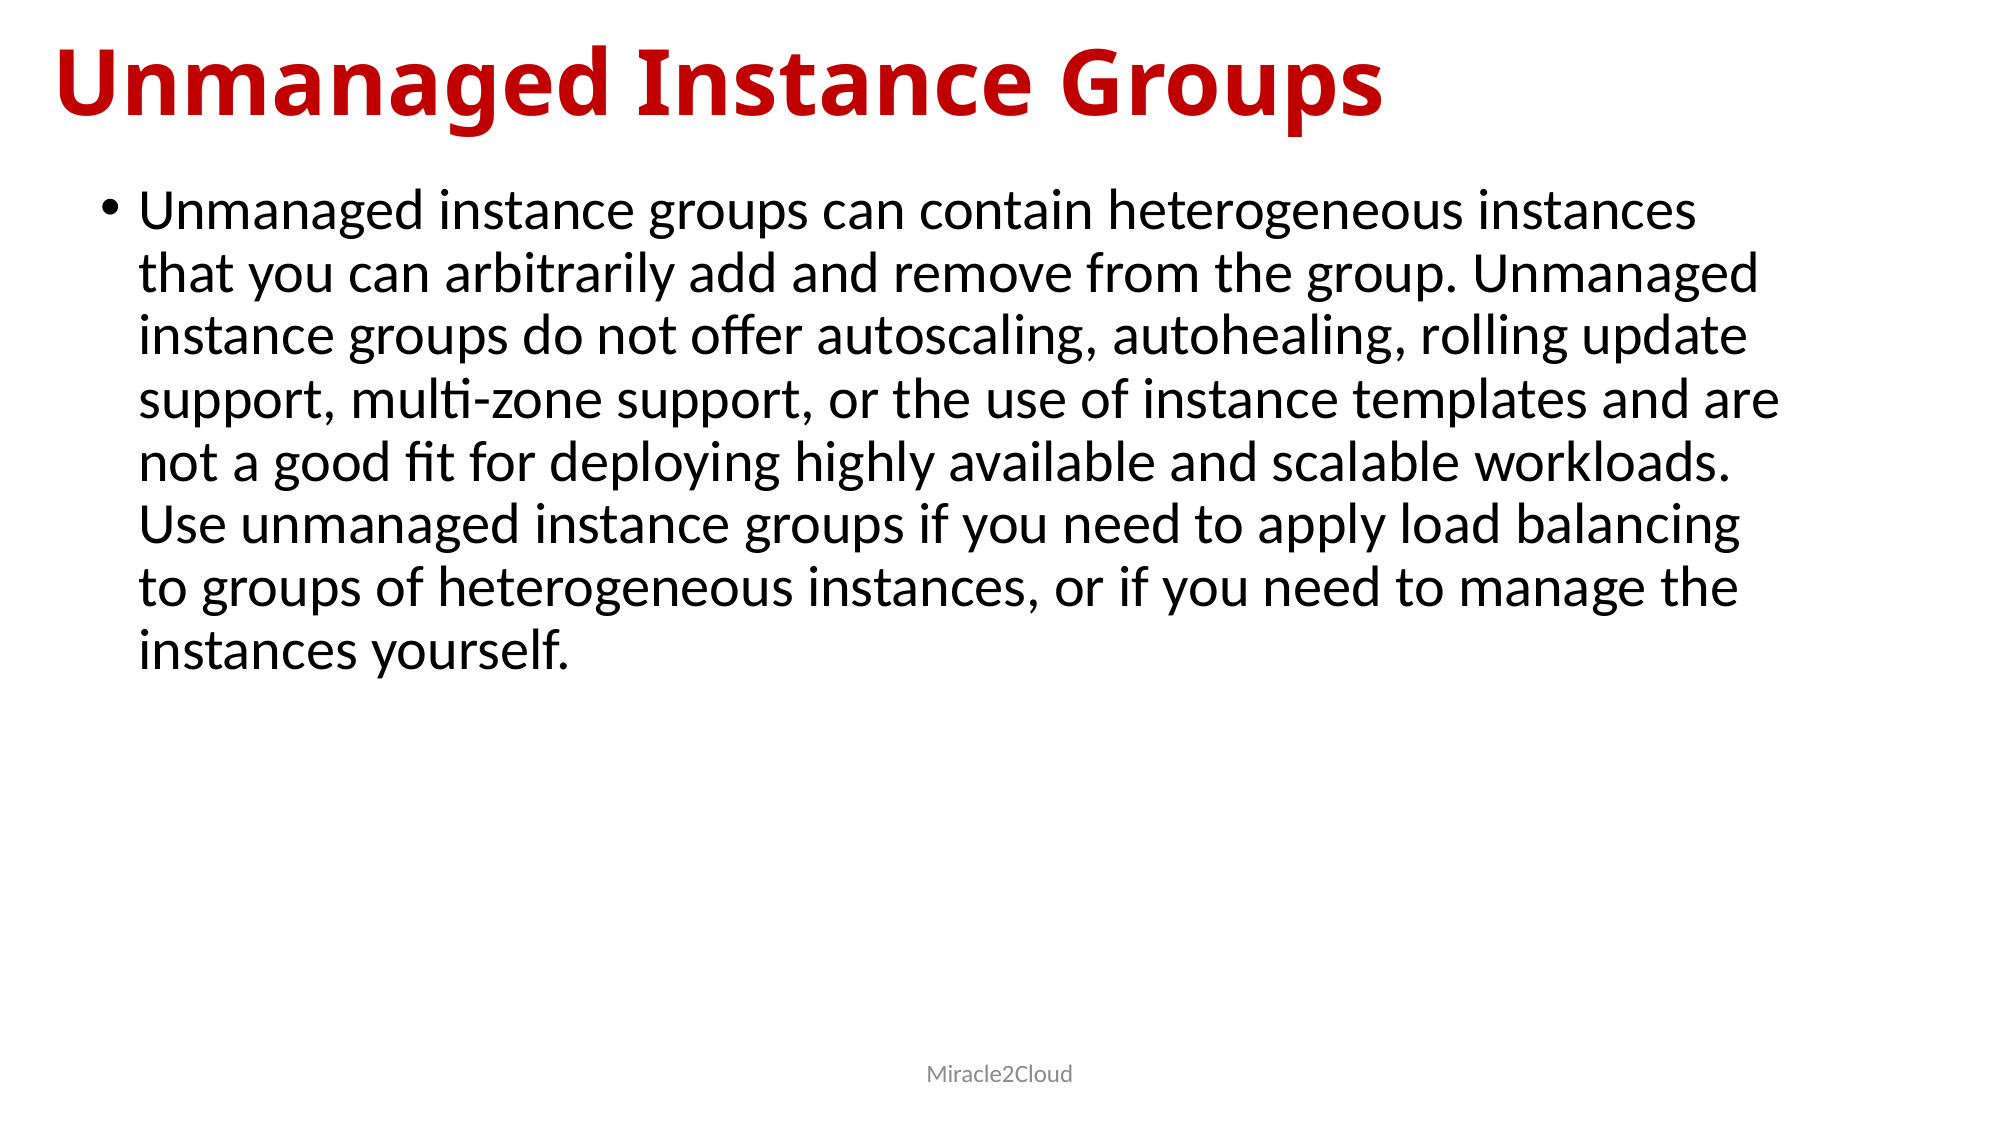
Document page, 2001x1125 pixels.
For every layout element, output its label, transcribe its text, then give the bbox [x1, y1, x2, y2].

list Unmanaged instance groups can contain heterogeneous instances that you can arbitrarily add and remove from the group. Unmanaged instance groups do not offer autoscaling, autohealing, rolling update support, multi-zone support, or the use of instance templates and are not a good fit for deploying highly available and scalable workloads. Use unmanaged instance groups if you need to apply load balancing to groups of heterogeneous instances, or if you need to manage the instances yourself. [85, 171, 1811, 886]
footer Miracle2Cloud [662, 1042, 1338, 1103]
title Unmanaged Instance Groups [37, 22, 1763, 150]
